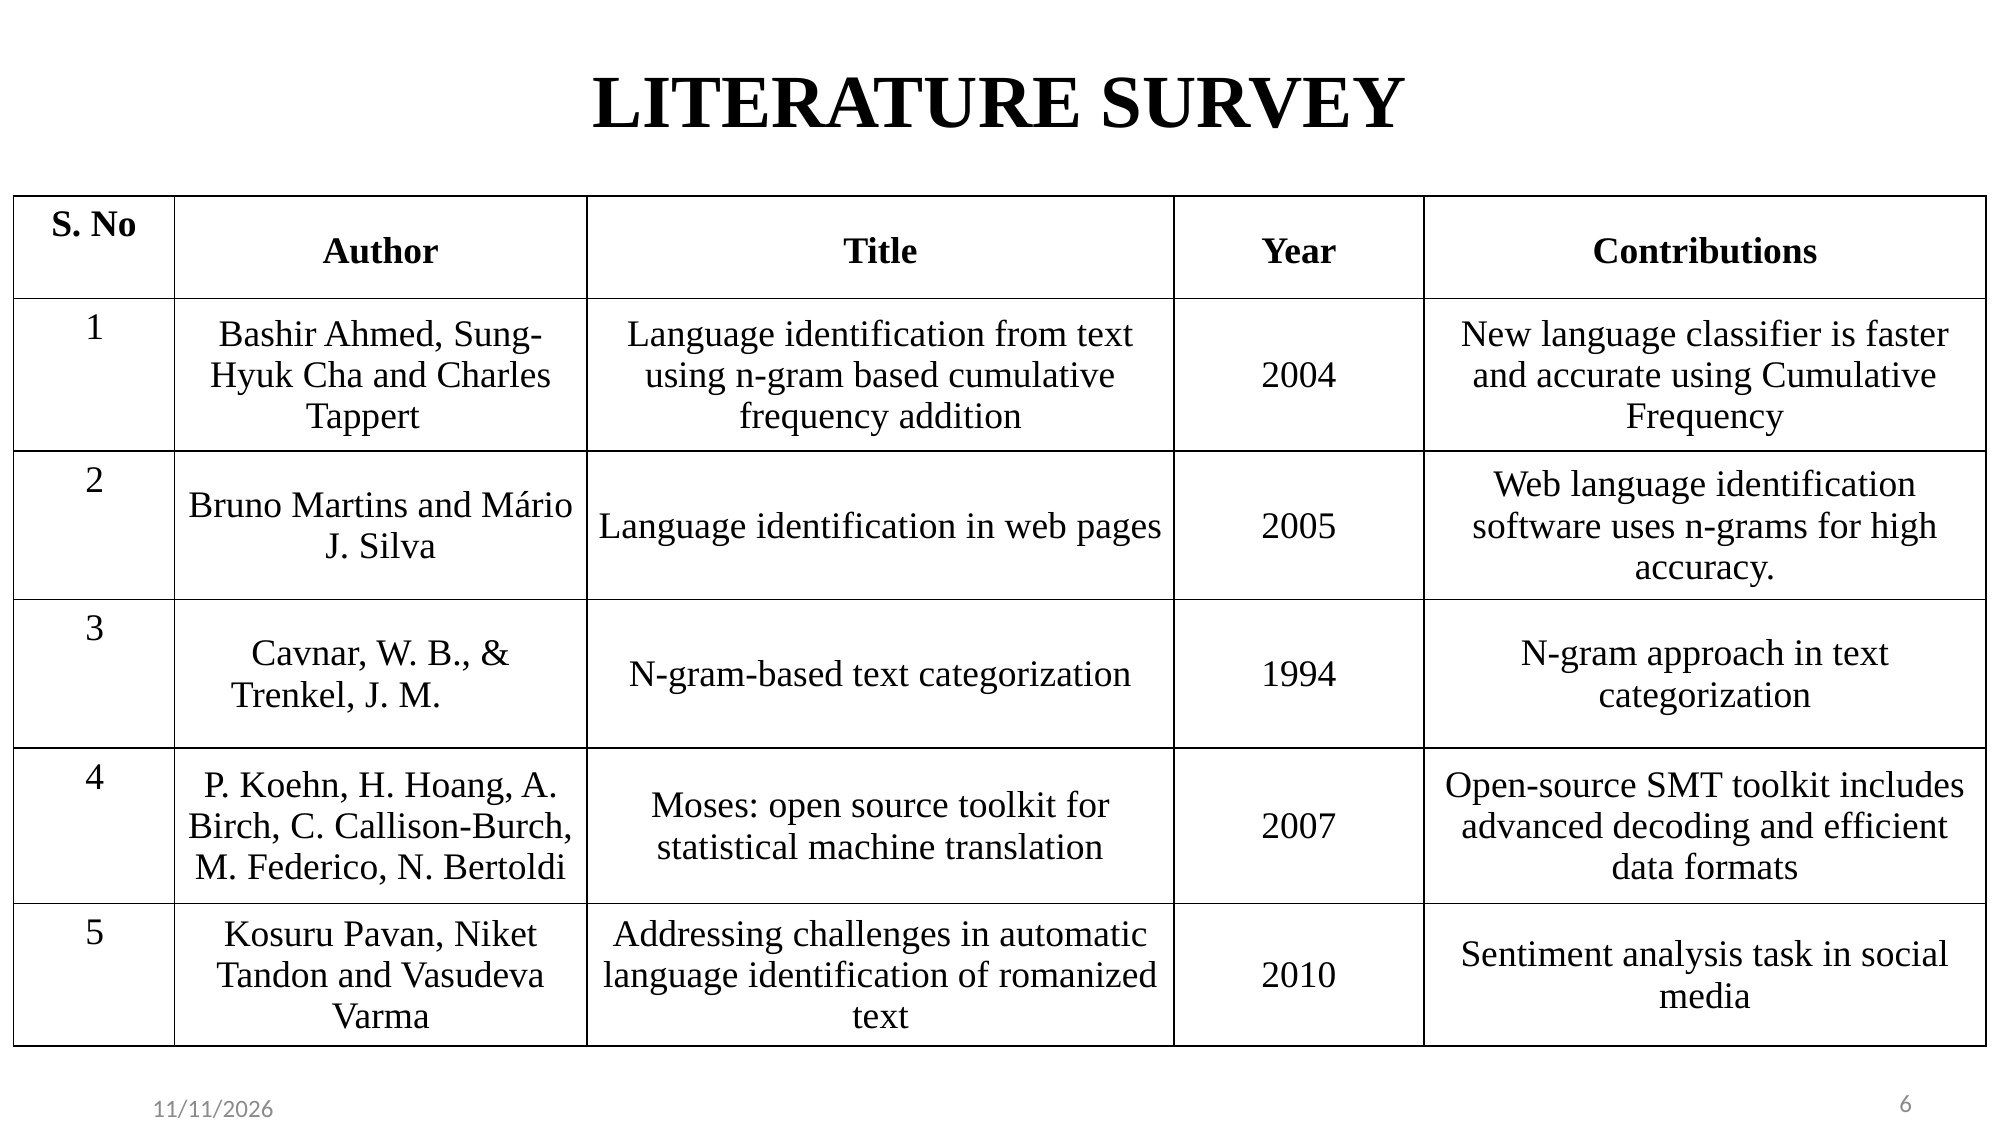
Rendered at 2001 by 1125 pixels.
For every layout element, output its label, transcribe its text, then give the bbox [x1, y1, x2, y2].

table_cell N-gram-based text categorization [588, 600, 1173, 747]
table_cell Cavnar, W. B., & Trenkel, J. M. [175, 600, 586, 747]
table_cell 2004 [1175, 299, 1423, 450]
table_header Author [175, 197, 586, 298]
table_cell Addressing challenges in automatic language identification of romanized text [588, 904, 1173, 1045]
table_cell Language identification in web pages [588, 452, 1173, 599]
table_cell Kosuru Pavan, Niket Tandon and Vasudeva Varma [175, 904, 586, 1045]
table_header Year [1175, 197, 1423, 298]
title LITERATURE SURVEY [0, 0, 2000, 196]
table_header Contributions [1425, 197, 1985, 298]
table_cell New language classifier is faster and accurate using Cumulative Frequency [1425, 299, 1985, 450]
table_cell 2005 [1175, 452, 1423, 599]
table_cell 2 [14, 452, 174, 599]
table_cell P. Koehn, H. Hoang, A. Birch, C. Callison-Burch, M. Federico, N. Bertoldi [175, 749, 586, 903]
table_cell Bruno Martins and Mário J. Silva [175, 452, 586, 599]
table_header Title [588, 197, 1173, 298]
table_cell Bashir Ahmed, Sung-Hyuk Cha and Charles Tappert [175, 299, 586, 450]
table_cell 2007 [1175, 749, 1423, 903]
table_cell 3 [14, 600, 174, 747]
table_cell 5 [14, 904, 174, 1045]
table_cell 2010 [1175, 904, 1423, 1045]
table_cell Web language identification software uses n-grams for high accuracy. [1425, 452, 1985, 599]
table_header S. No [14, 197, 174, 298]
table_cell 1994 [1175, 600, 1423, 747]
table_cell Moses: open source toolkit for statistical machine translation [588, 749, 1173, 903]
table_cell N-gram approach in text categorization [1425, 600, 1985, 747]
table_cell 4 [14, 749, 174, 903]
table_cell 1 [14, 299, 174, 450]
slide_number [137, 1089, 588, 1125]
slide_number 6 [1412, 1042, 1927, 1125]
table_cell Open-source SMT toolkit includes advanced decoding and efficient data formats [1425, 749, 1985, 903]
table_cell Language identification from text using n-gram based cumulative frequency addition [588, 299, 1173, 450]
table_cell Sentiment analysis task in social media [1425, 904, 1985, 1045]
